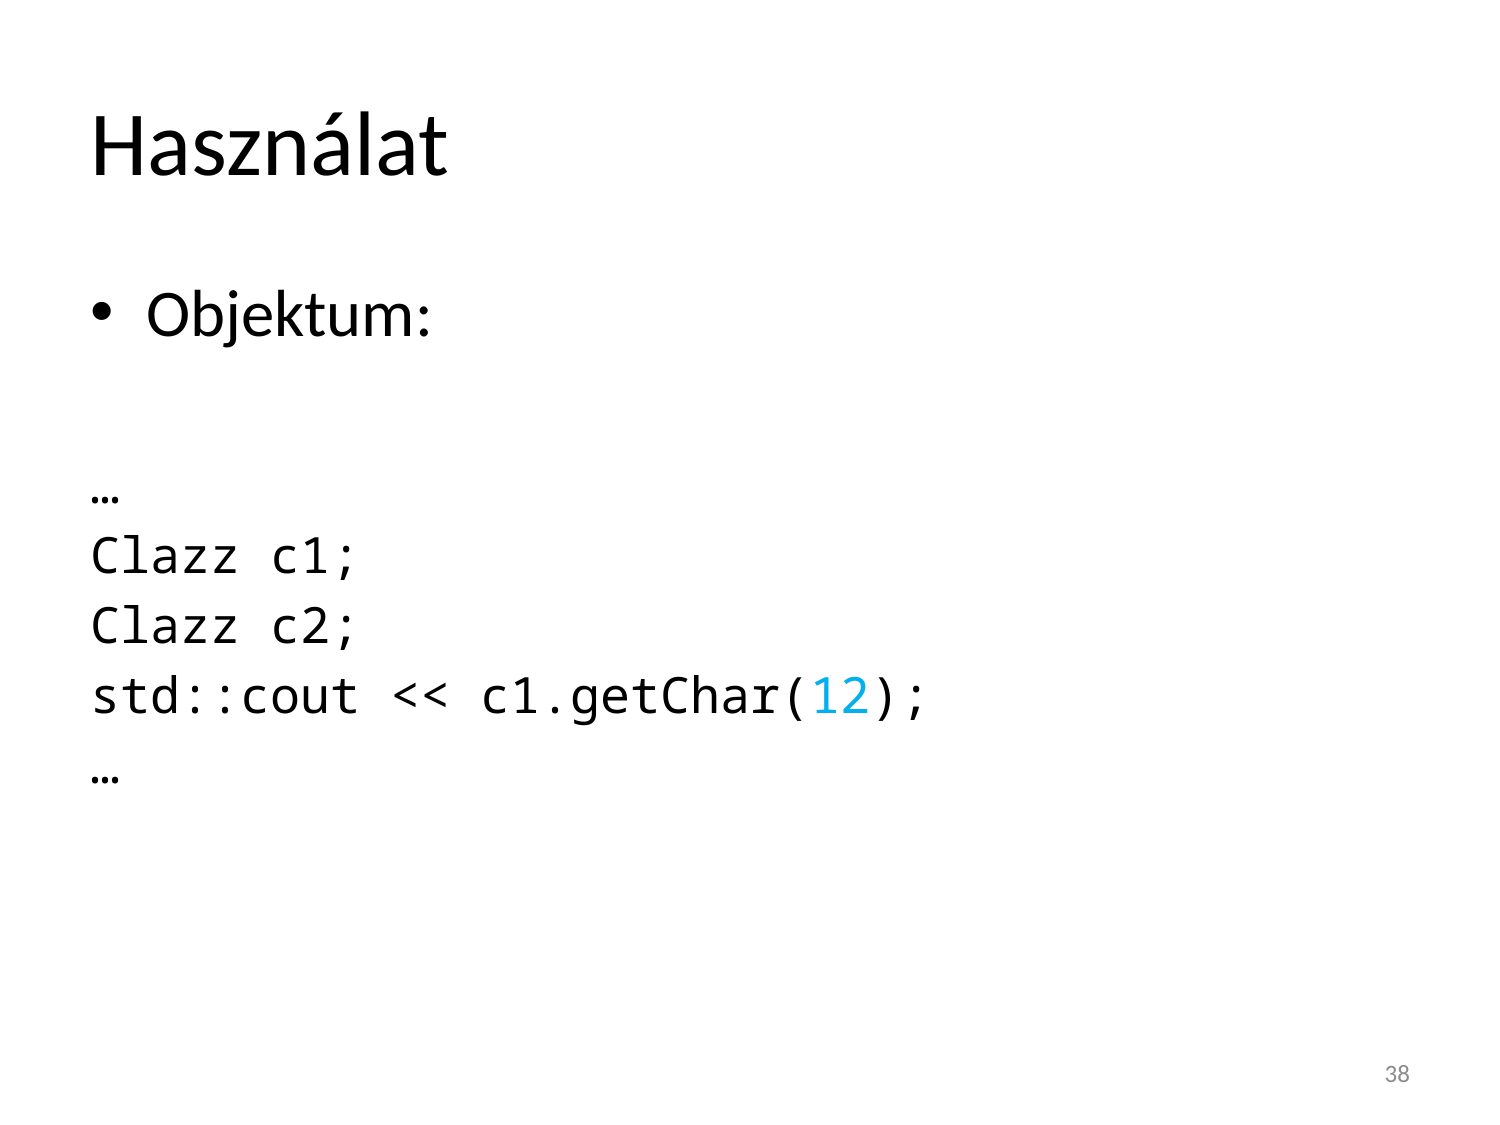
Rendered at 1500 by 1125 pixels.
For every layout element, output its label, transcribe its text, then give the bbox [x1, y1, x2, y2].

list Objektum: … Clazz c1; Clazz c2; std::cout << c1.getChar(12); … [74, 262, 1426, 1006]
title Használat [74, 44, 1426, 233]
slide_number 38 [1074, 1042, 1425, 1103]
